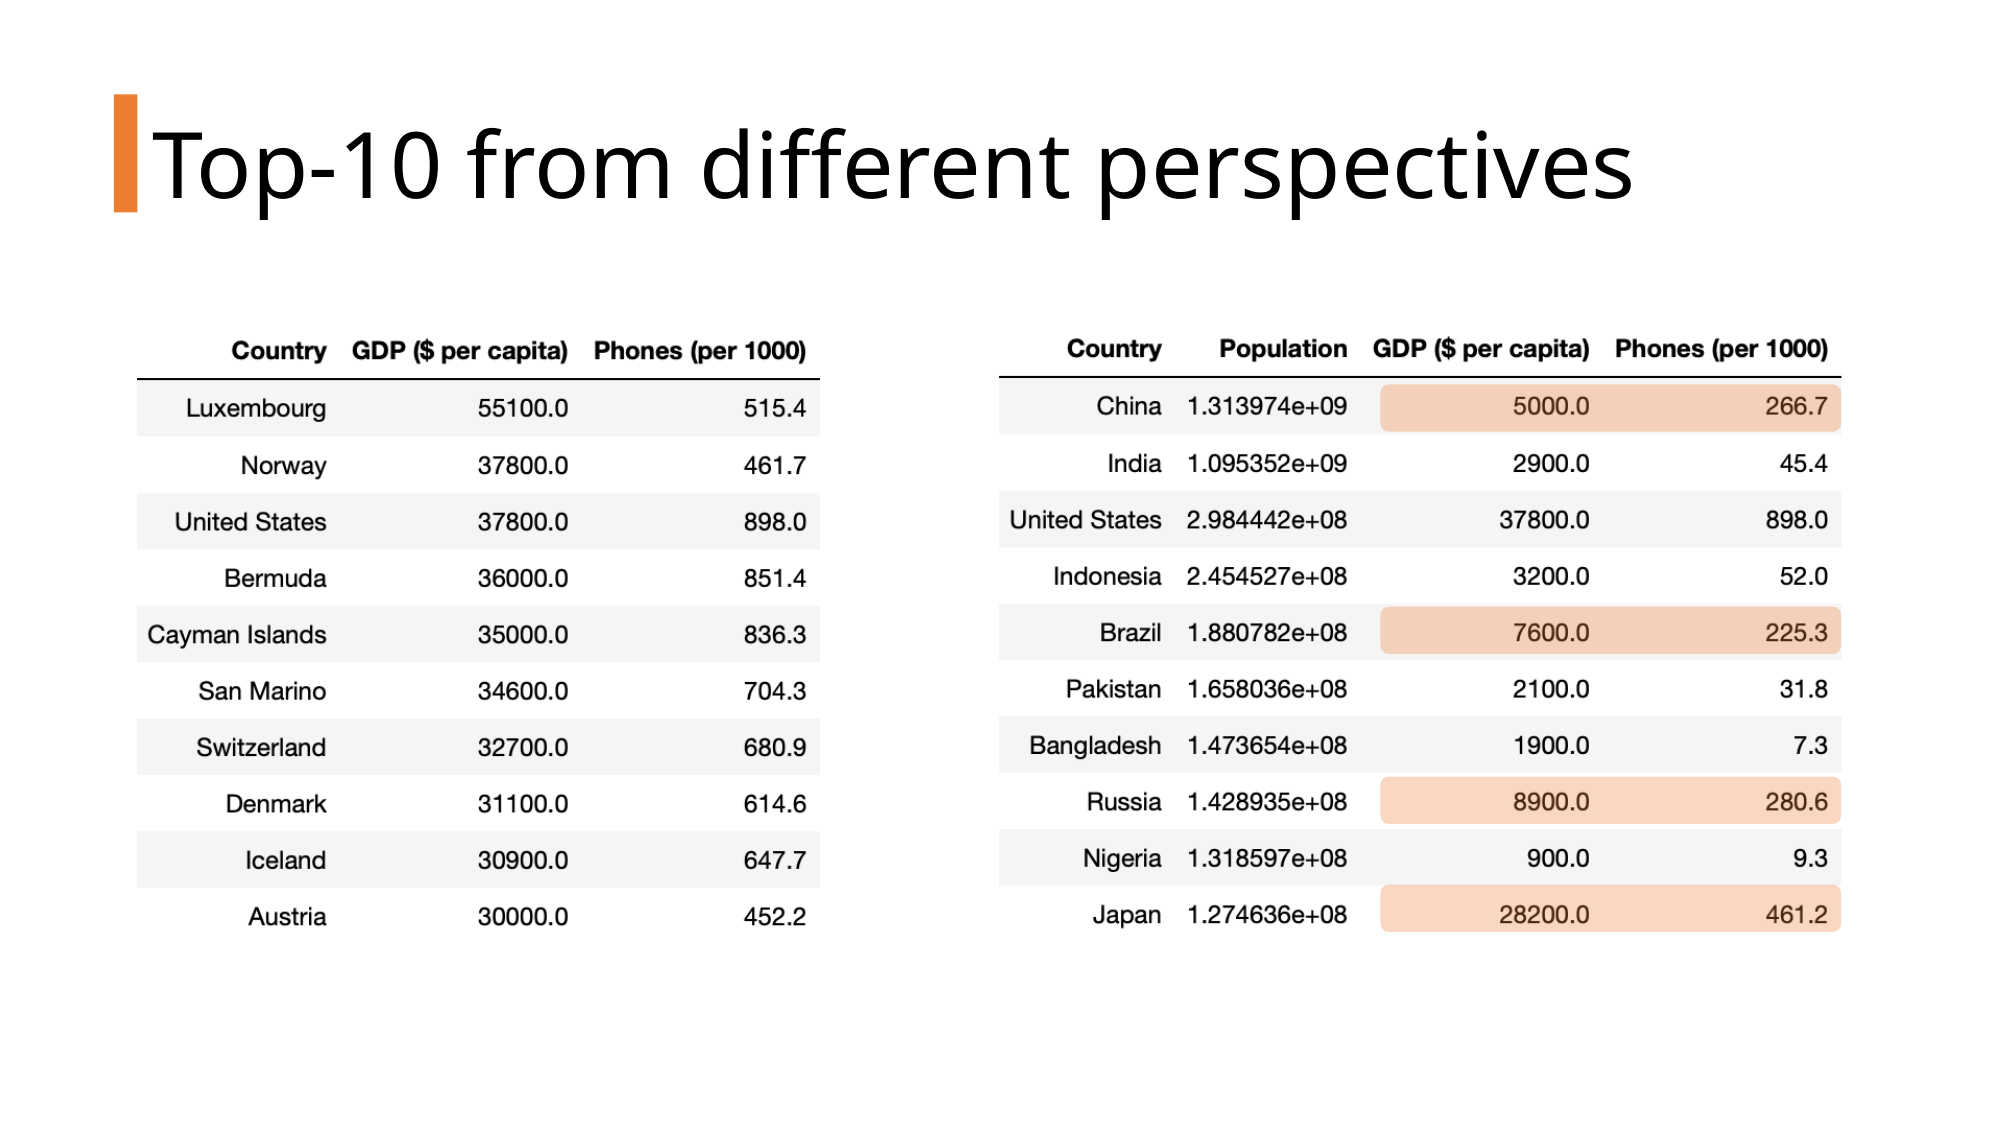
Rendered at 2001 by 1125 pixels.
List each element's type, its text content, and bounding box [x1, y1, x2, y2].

picture [137, 330, 821, 942]
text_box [999, 330, 1853, 942]
title Top-10 from different perspectives [137, 59, 1863, 278]
